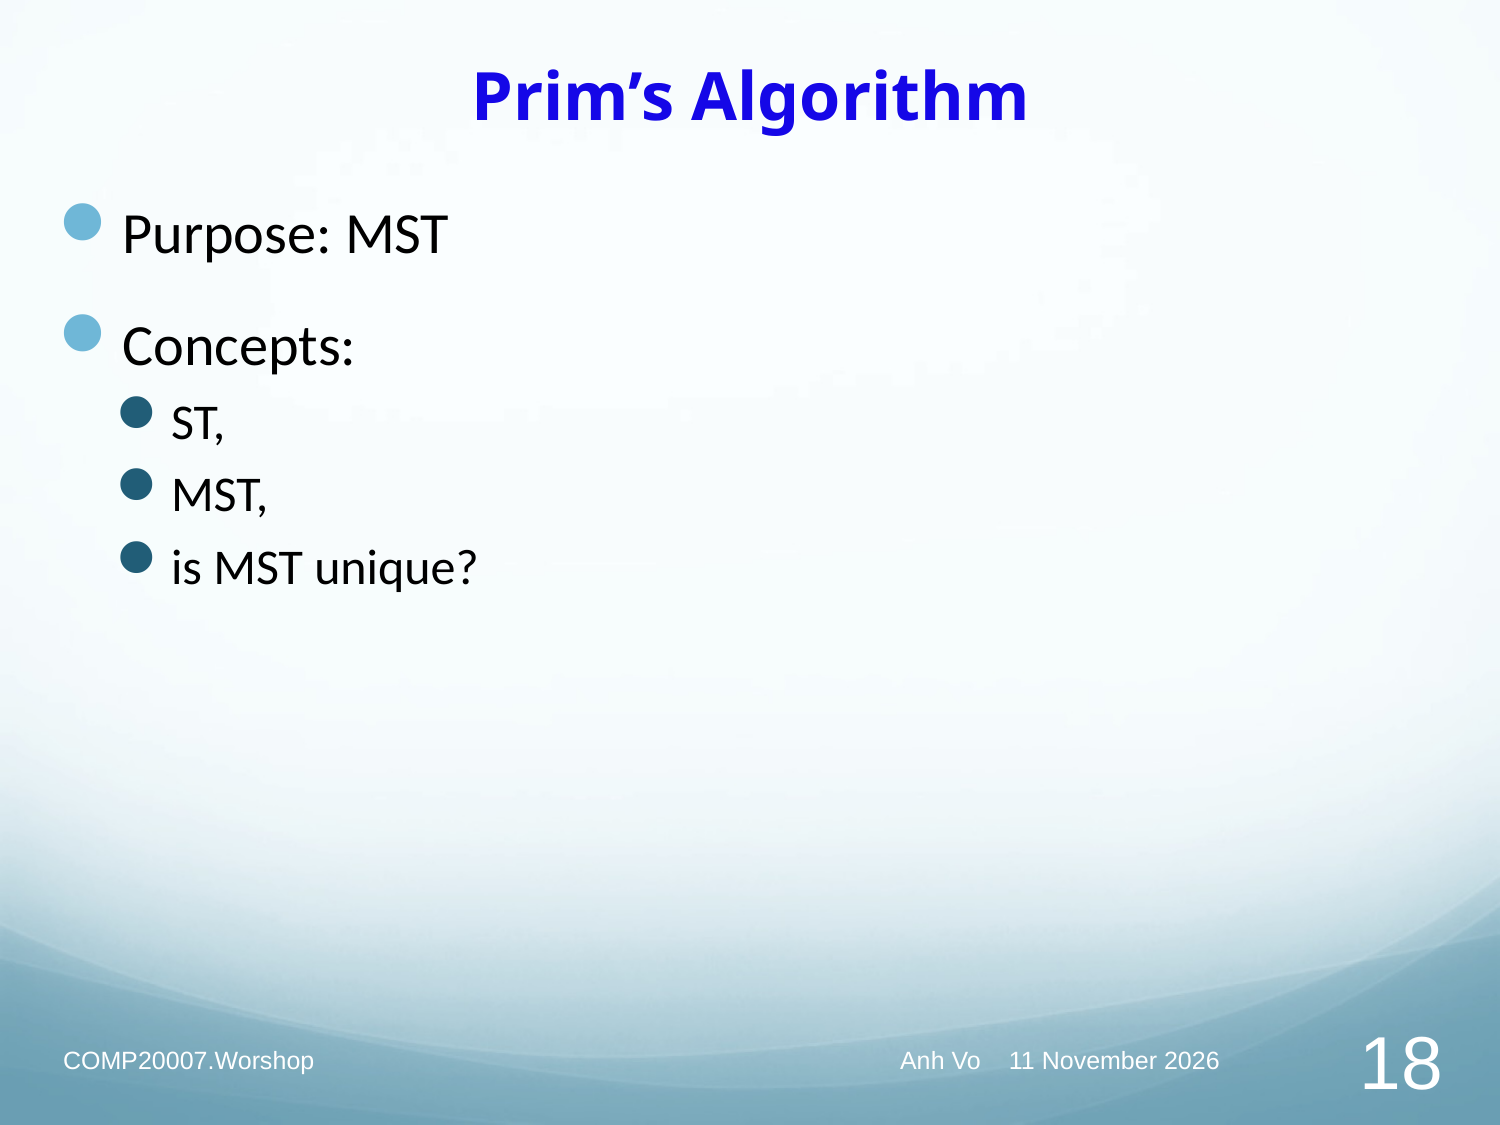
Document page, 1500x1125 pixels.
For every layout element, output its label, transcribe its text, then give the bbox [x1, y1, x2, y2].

title Prim’s Algorithm [43, 17, 1459, 169]
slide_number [877, 1029, 1236, 1090]
slide_number 18 [1295, 1029, 1459, 1090]
list Purpose: MST Concepts: ST, MST, is MST unique? [43, 187, 1459, 975]
picture [0, 0, 1500, 1125]
footer COMP20007.Worshop [48, 1029, 843, 1090]
